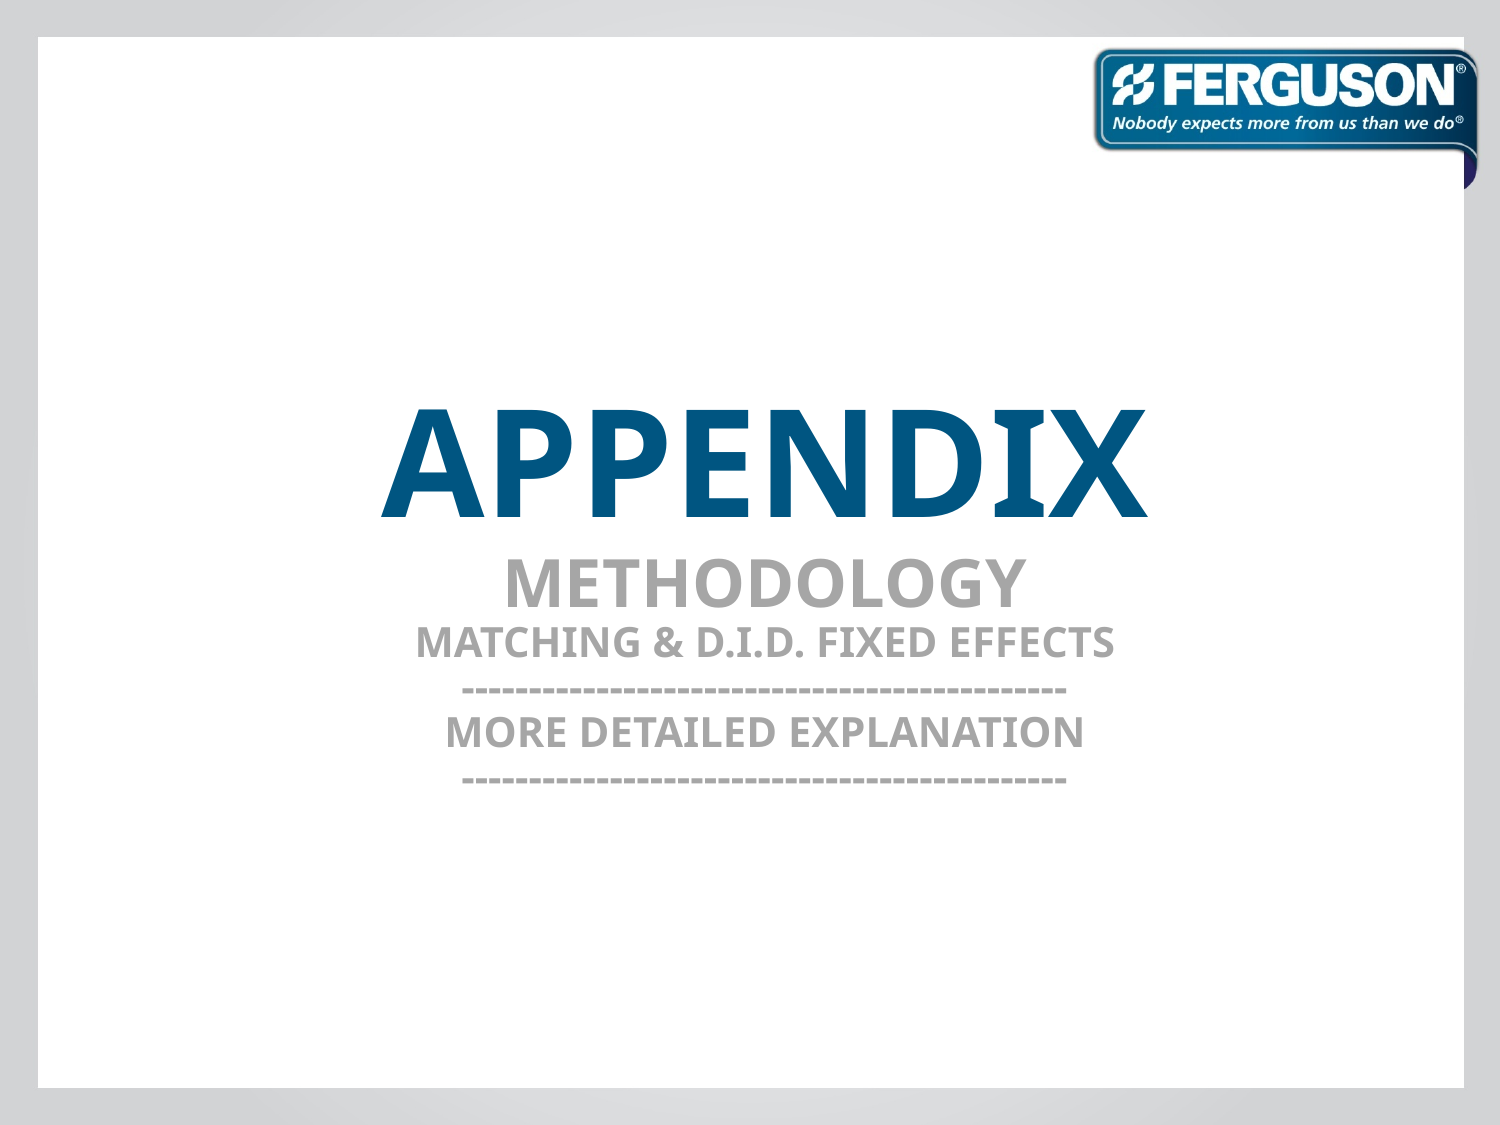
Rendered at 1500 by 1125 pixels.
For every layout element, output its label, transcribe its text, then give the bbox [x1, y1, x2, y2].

title Appendix Methodology Matching & D.I.D. Fixed effects --------------------------------------------- more detailed explanation --------------------------------------------- [300, 387, 1231, 481]
picture [0, 0, 1500, 1125]
